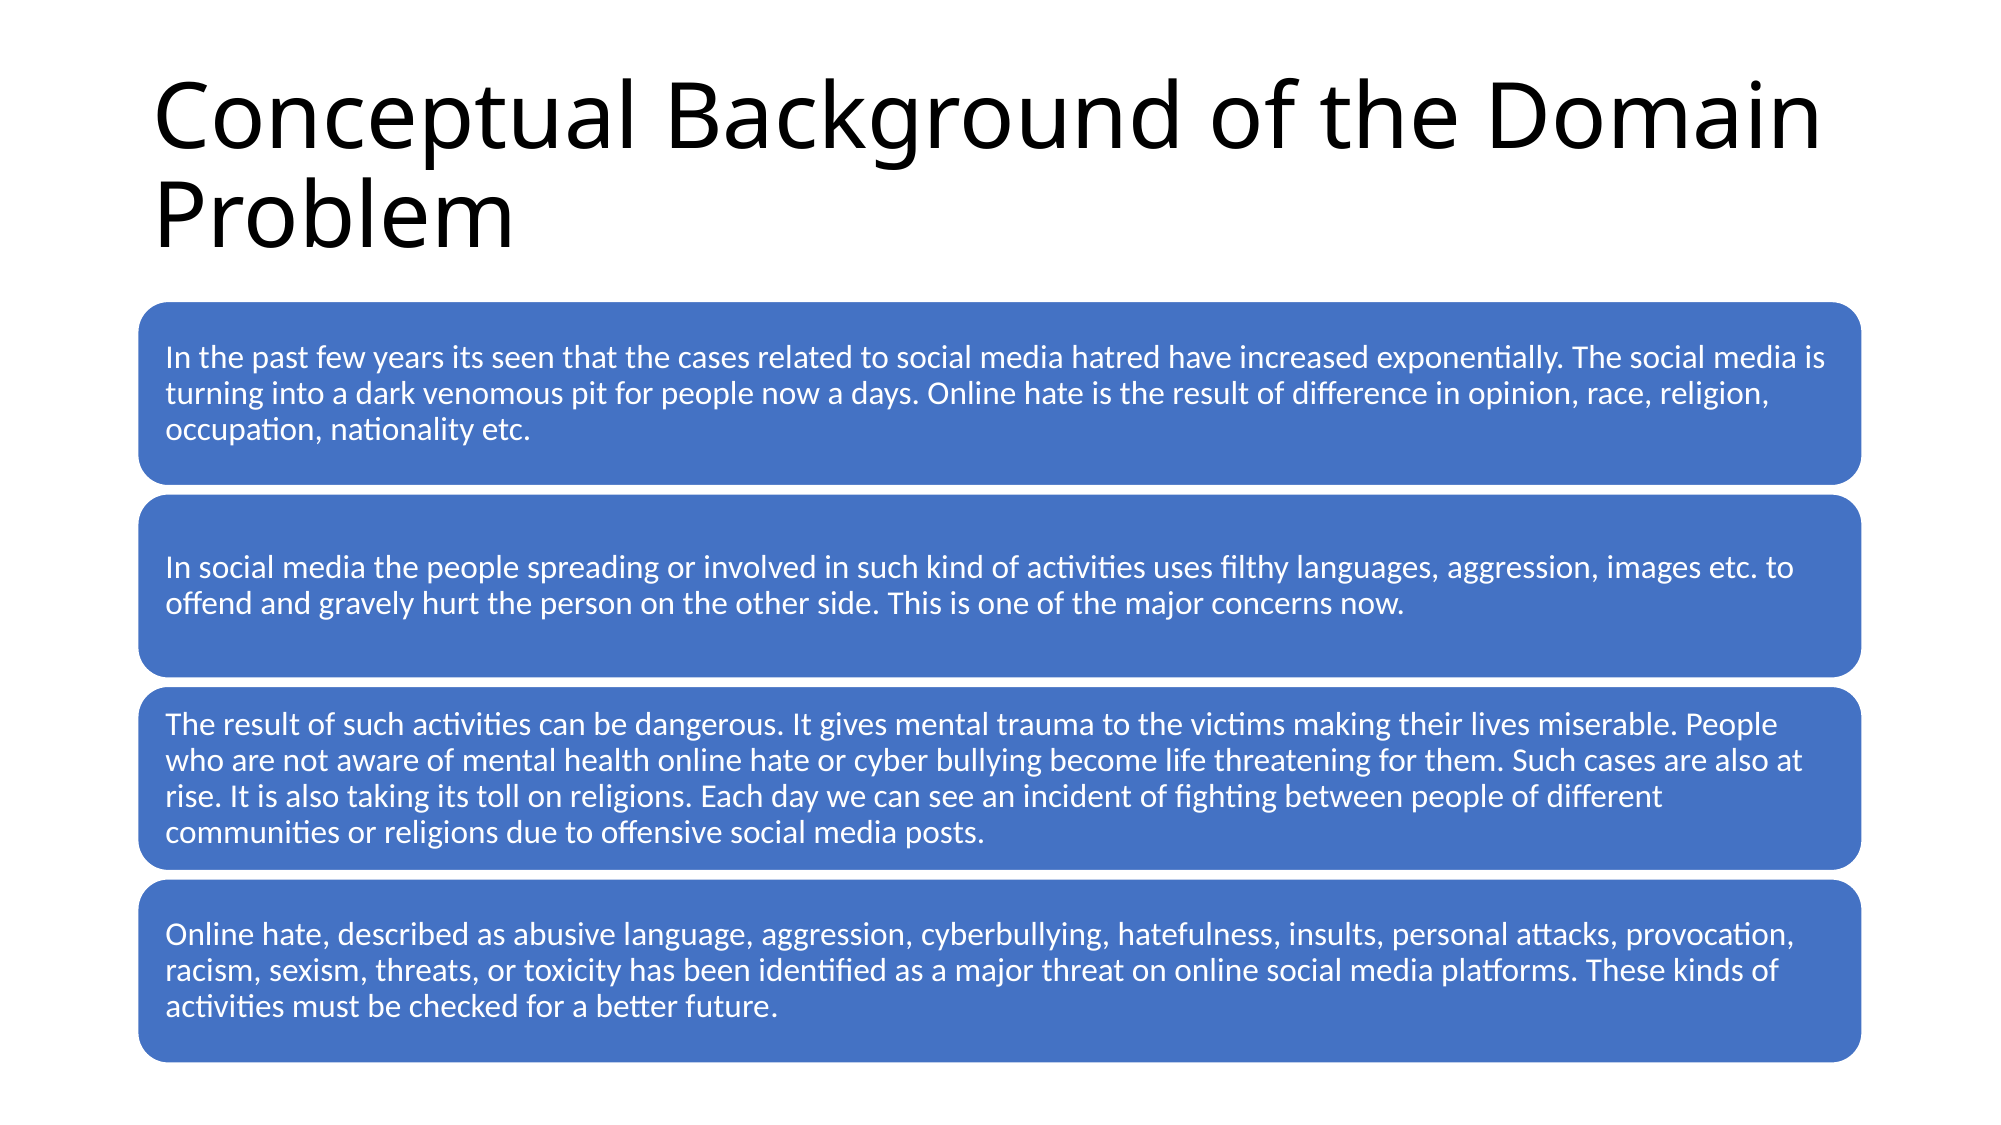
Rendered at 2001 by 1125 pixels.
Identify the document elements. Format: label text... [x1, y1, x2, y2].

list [137, 299, 1863, 1066]
title Conceptual Background of the Domain Problem [137, 59, 1863, 278]
